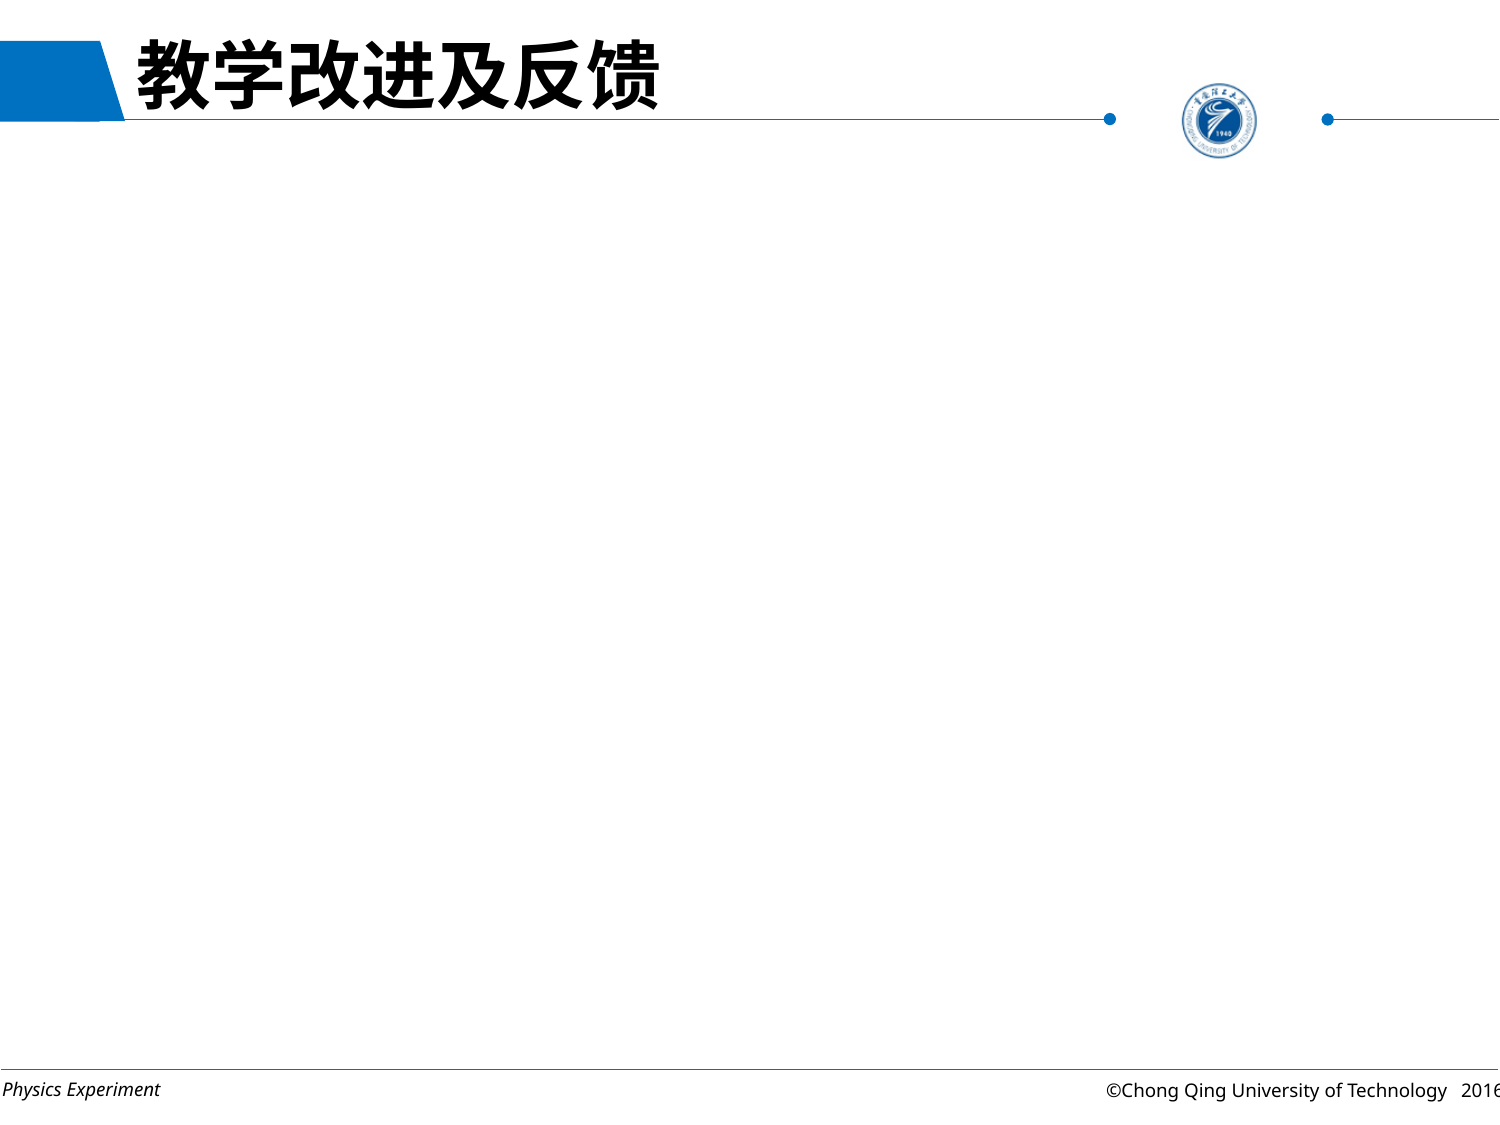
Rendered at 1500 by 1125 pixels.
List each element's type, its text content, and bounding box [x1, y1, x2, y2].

text_box 教学改进及反馈 [122, 21, 836, 127]
picture [1175, 80, 1263, 161]
